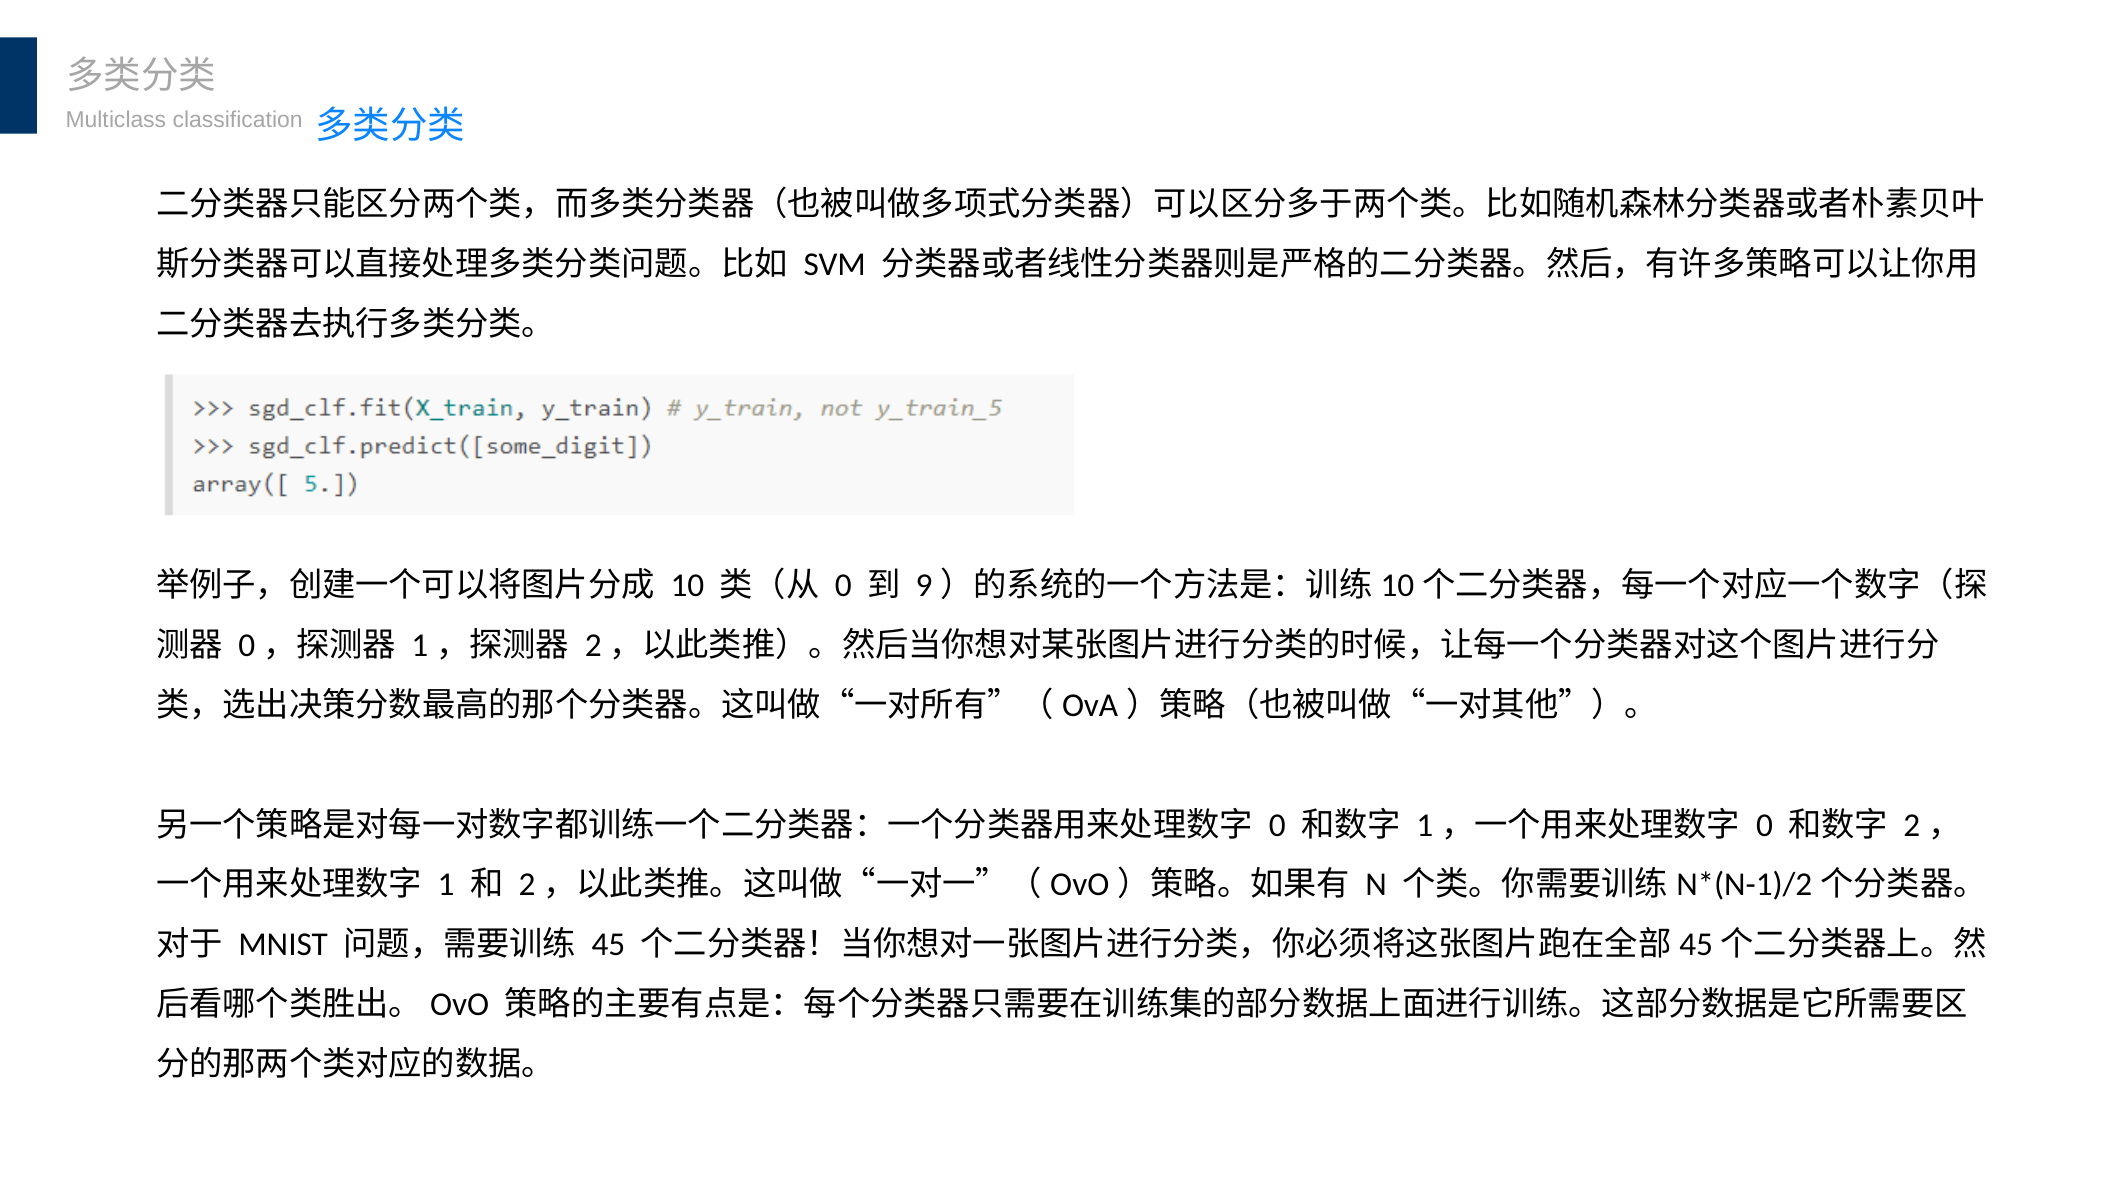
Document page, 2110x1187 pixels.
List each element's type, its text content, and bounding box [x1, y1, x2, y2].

text_box 多类分类 [300, 93, 481, 154]
picture [159, 370, 1074, 517]
text_box [0, 36, 38, 135]
text_box 二分类器只能区分两个类，而多类分类器（也被叫做多项式分类器）可以区分多于两个类。比如随机森林分类器或者朴素贝叶斯分类器可以直接处理多类分类问题。比如 SVM 分类器或者线性分类器则是严格的二分类器。然后，有许多策略可以让你用二分类器去执行多类分类。 [141, 154, 2010, 349]
text_box 举例子，创建一个可以将图片分成 10 类（从 0 到 9）的系统的一个方法是：训练10个二分类器，每一个对应一个数字（探测器 0，探测器 1，探测器 2，以此类推）。然后当你想对某张图片进行分类的时候，让每一个分类器对这个图片进行分类，选出决策分数最高的那个分类器。这叫做“一对所有”（OvA）策略（也被叫做“一对其他”）。 另一个策略是对每一对数字都训练一个二分类器：一个分类器用来处理数字 0 和数字 1，一个用来处理数字 0 和数字 2，一个用来处理数字 1 和 2，以此类推。这叫做“一对一”（OvO）策略。如果有 N 个类。你需要训练N*(N-1)/2个分类器。对于 MNIST 问题，需要训练 45 个二分类器！当你想对一张图片进行分类，你必须将这张图片跑在全部45个二分类器上。然后看哪个类胜出。OvO 策略的主要有点是：每个分类器只需要在训练集的部分数据上面进行训练。这部分数据是它所需要区分的那两个类对应的数据。 [141, 535, 2010, 1090]
text_box Multiclass classification [65, 104, 300, 132]
text_box 多类分类 [51, 43, 232, 104]
